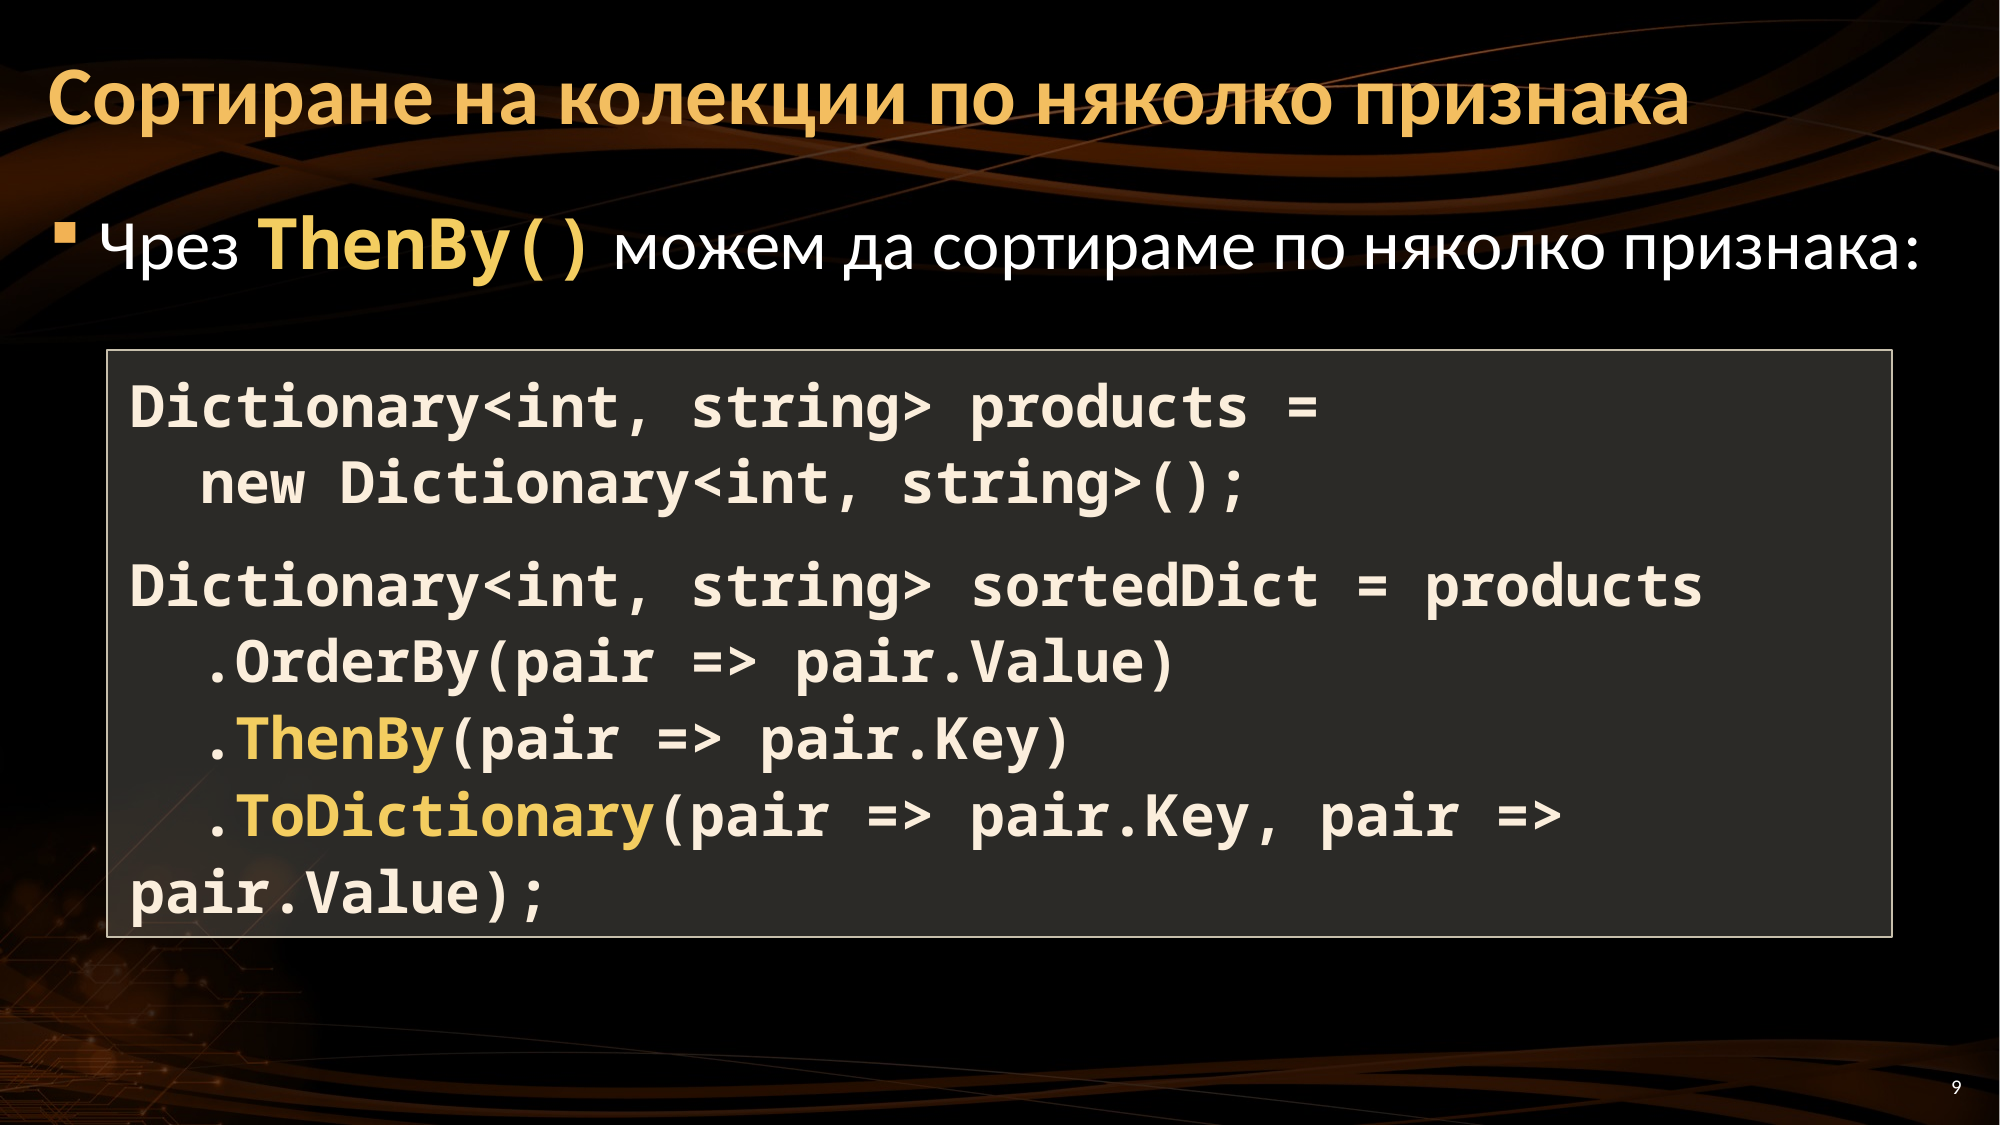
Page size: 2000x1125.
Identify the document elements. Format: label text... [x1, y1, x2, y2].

title Сортиране на колекции по няколко признака [30, 6, 1968, 189]
text_box Dictionary<int, string> products = new Dictionary<int, string>(); Dictionary<int, string> sortedDict = products .OrderBy(pair => pair.Value) .ThenBy(pair => pair.Key) .ToDictionary(pair => pair.Key, pair => pair.Value); [106, 349, 1892, 938]
picture [0, 0, 2000, 1125]
slide_number 9 [1897, 1070, 1968, 1103]
list Чрез ThenBy() можем да сортираме по няколко признака: [31, 188, 1968, 1103]
